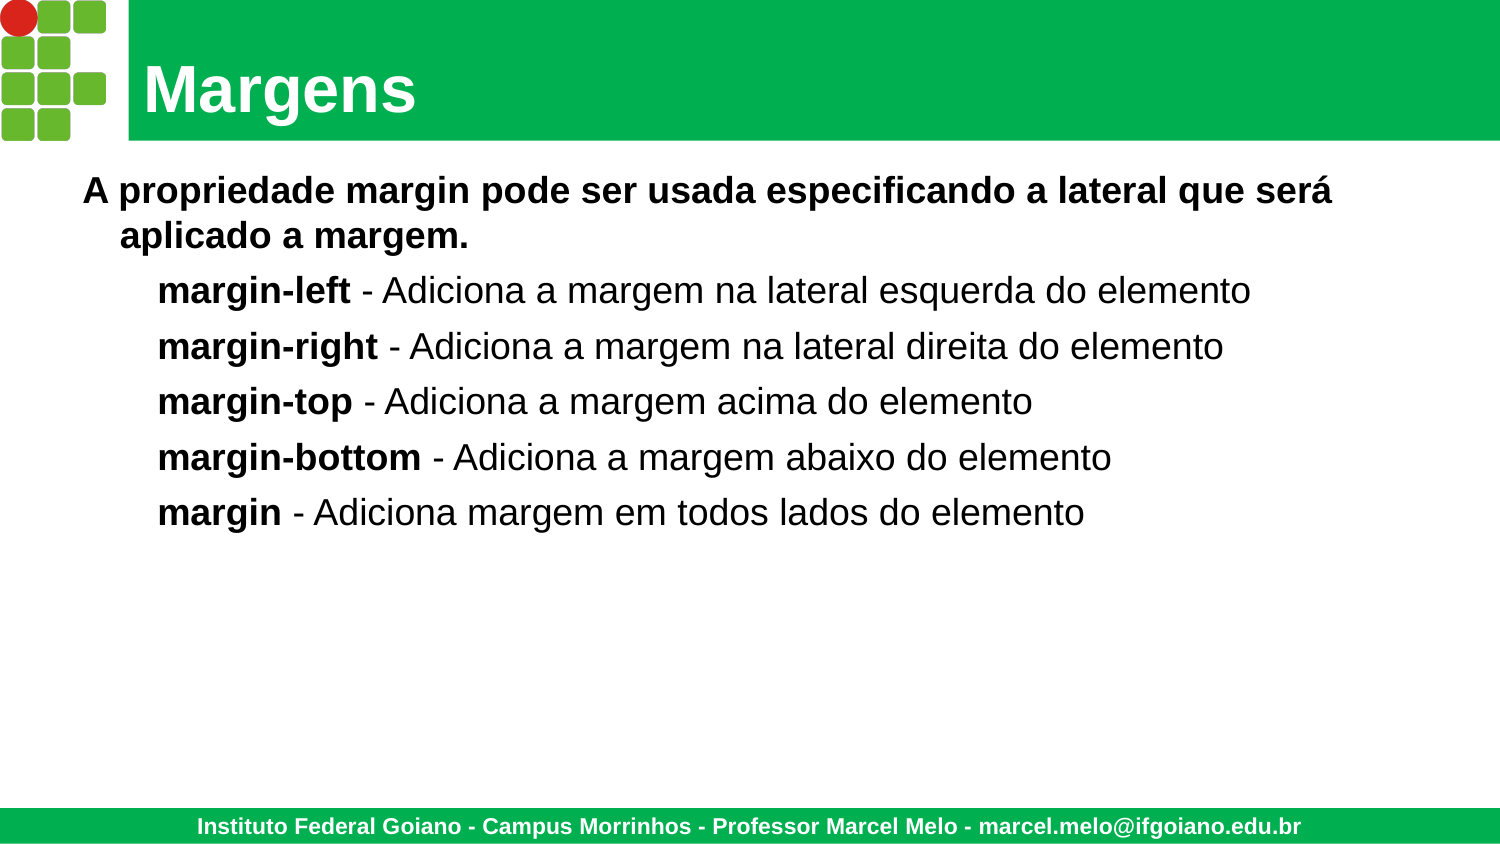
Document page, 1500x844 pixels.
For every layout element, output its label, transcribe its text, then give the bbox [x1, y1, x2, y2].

list A propriedade margin pode ser usada especificando a lateral que será aplicado a margem. margin-left - Adiciona a margem na lateral esquerda do elemento margin-right - Adiciona a margem na lateral direita do elemento margin-top - Adiciona a margem acima do elemento margin-bottom - Adiciona a margem abaixo do elemento margin - Adiciona margem em todos lados do elemento [29, 150, 1471, 793]
picture [0, 0, 106, 141]
title Margens [128, 0, 1500, 141]
